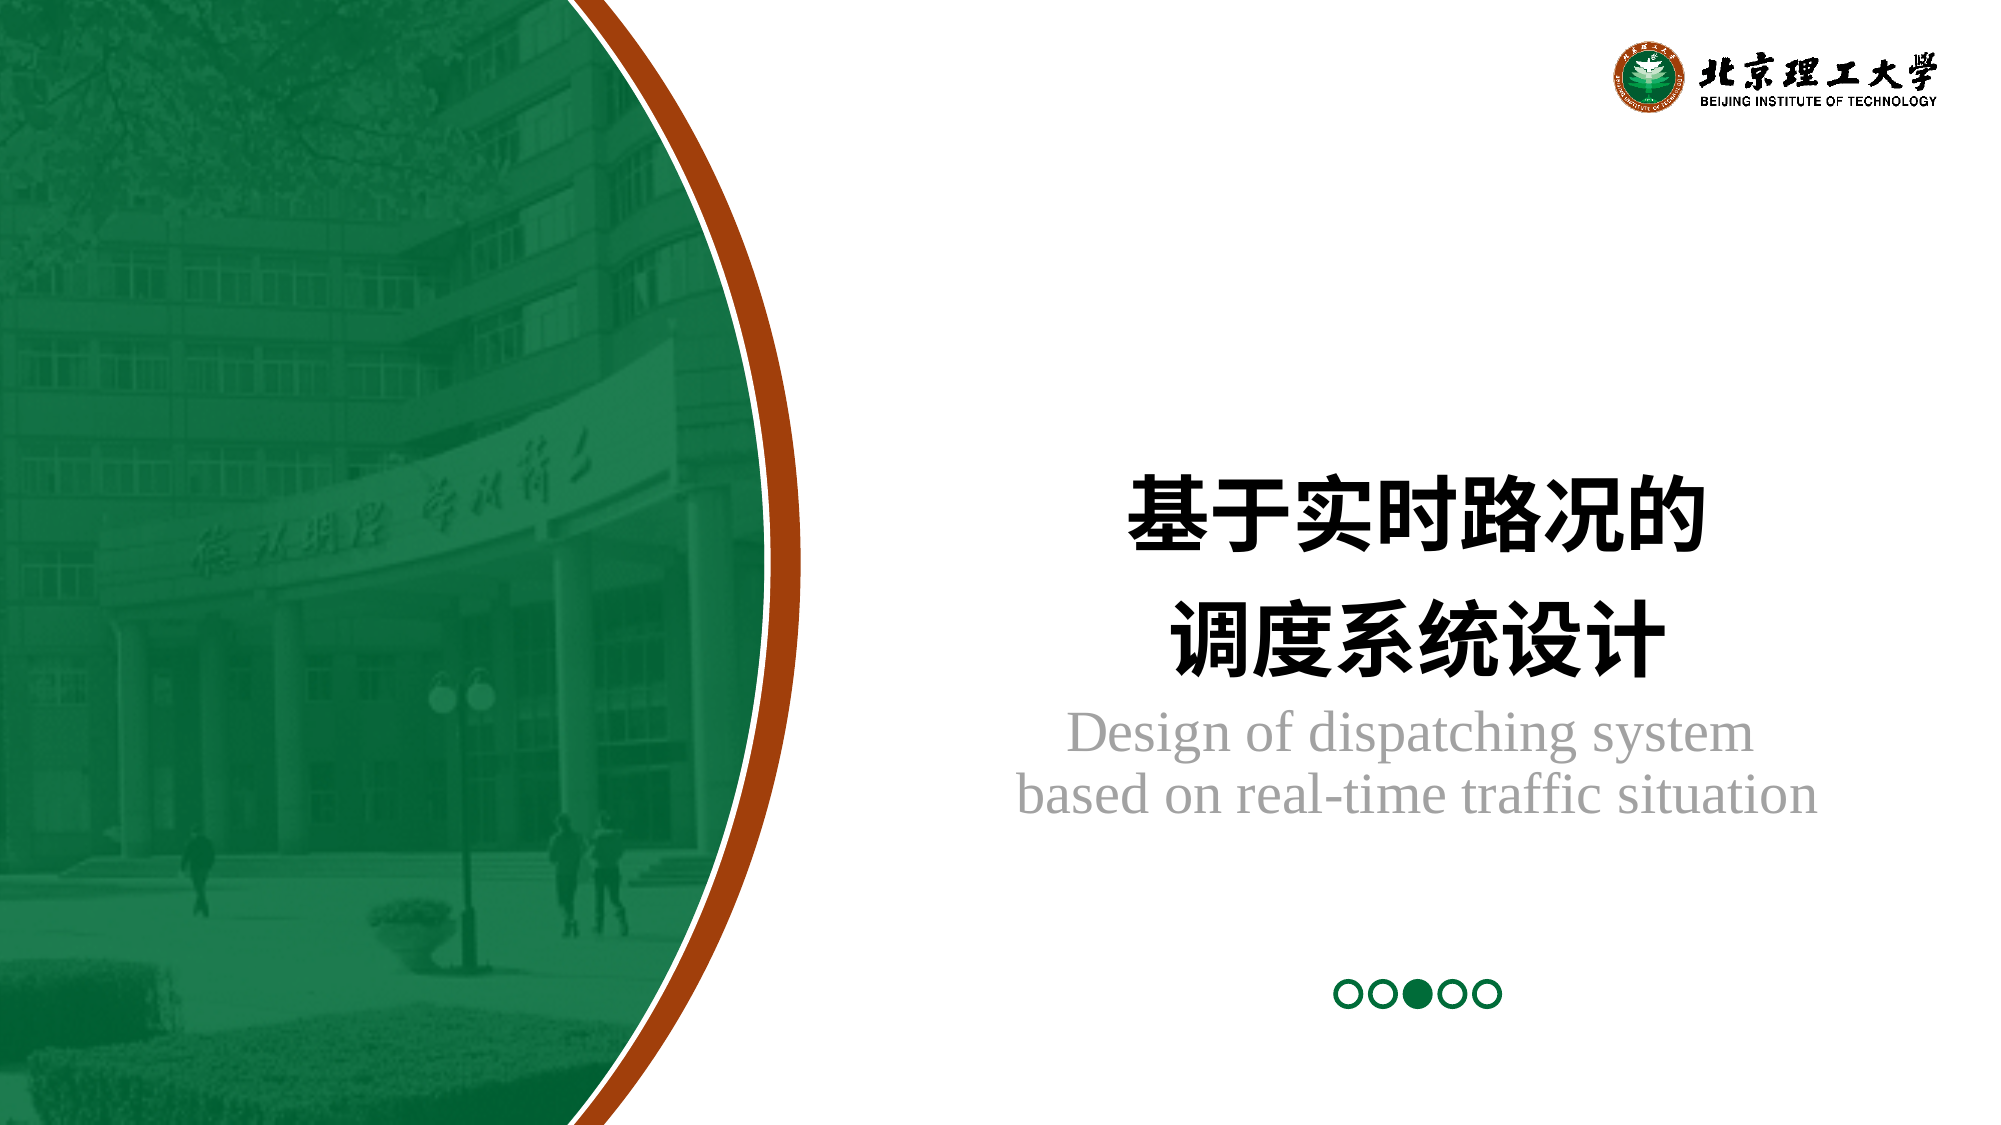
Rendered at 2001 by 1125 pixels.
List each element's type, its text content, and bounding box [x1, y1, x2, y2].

text_box 基于实时路况的 调度系统设计 [1074, 361, 1762, 764]
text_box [1335, 981, 1500, 1007]
picture [1613, 41, 1937, 113]
text_box Design of dispatching system based on real-time traffic situation [932, 659, 1904, 868]
